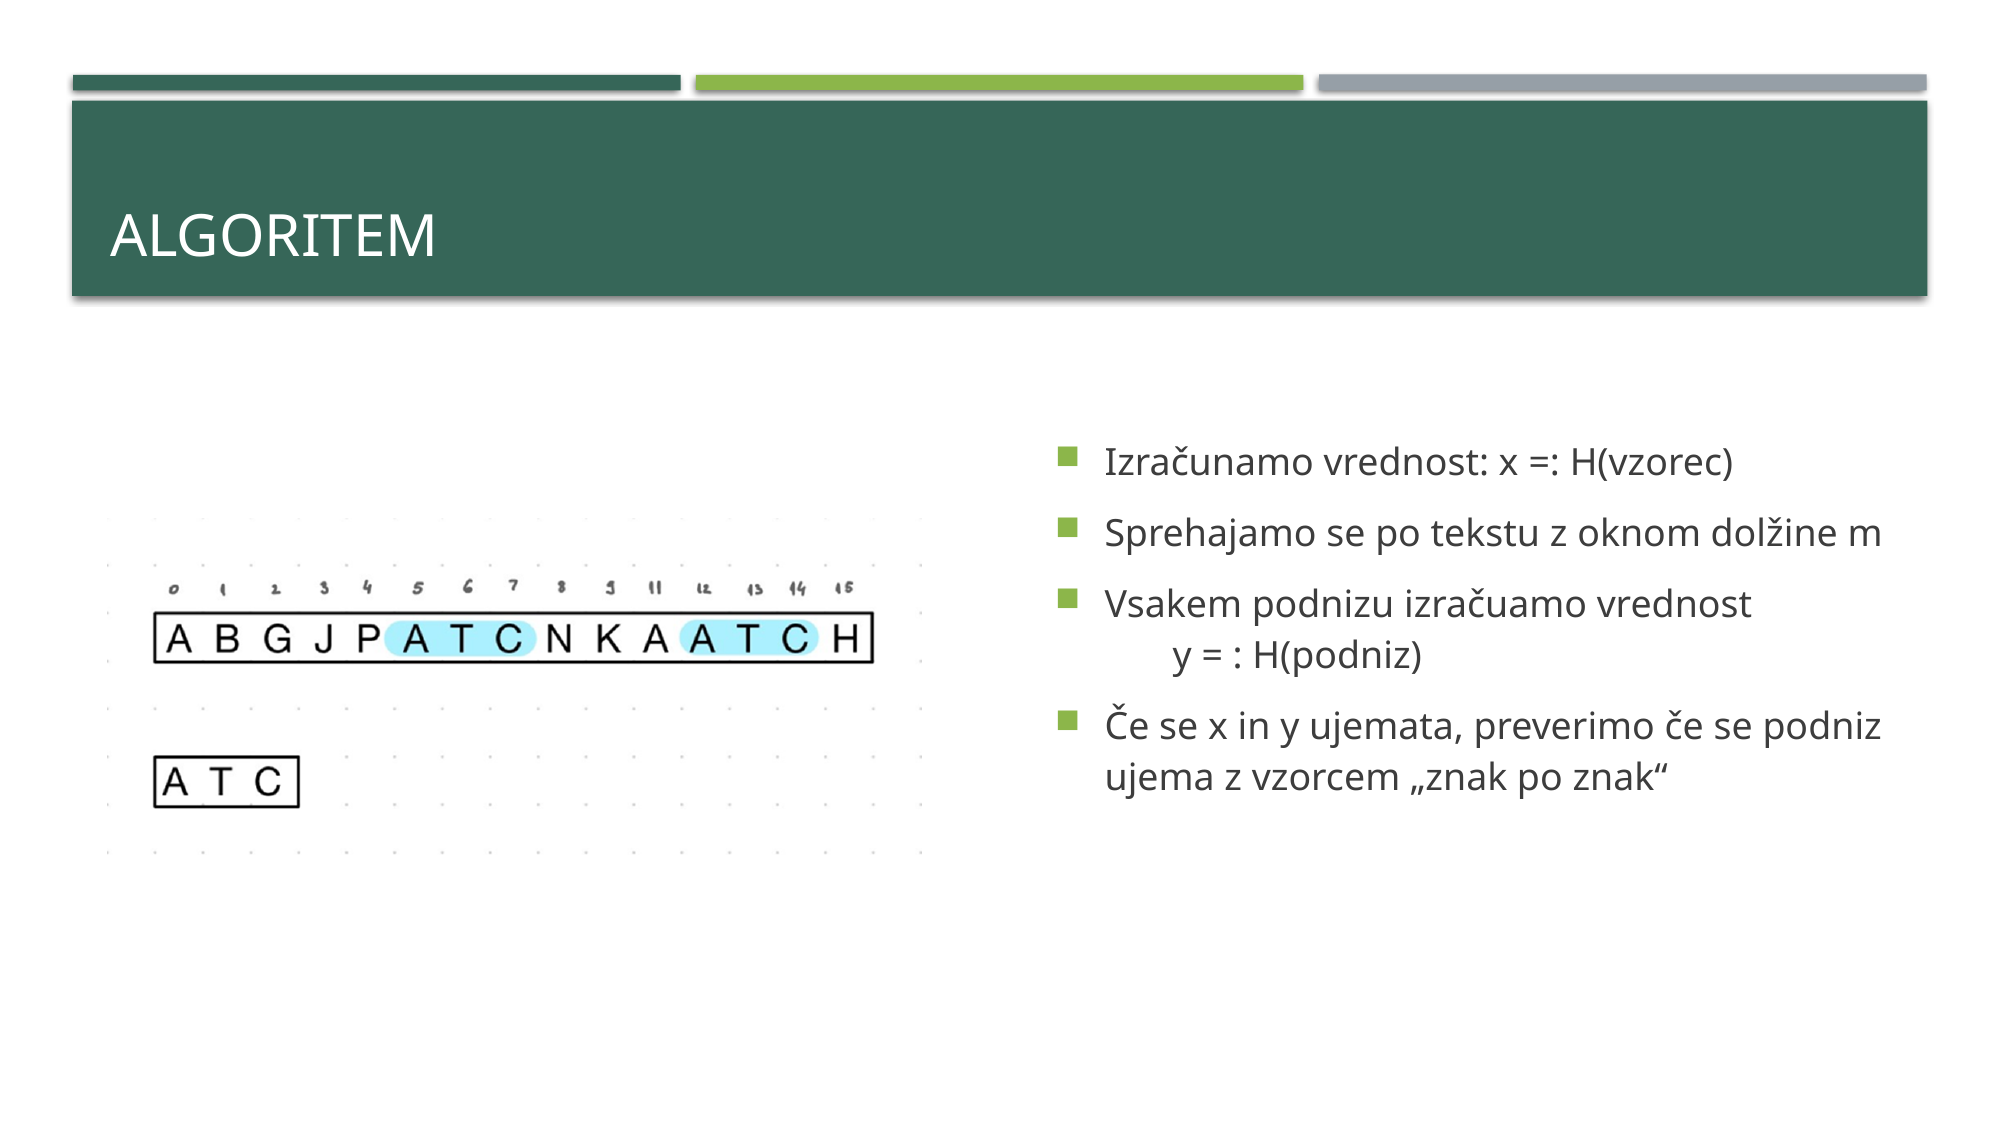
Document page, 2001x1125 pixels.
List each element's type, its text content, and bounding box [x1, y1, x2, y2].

title Algoritem [95, 115, 1905, 282]
picture [107, 518, 923, 855]
list Izračunamo vrednost: x =: H(vzorec) Sprehajamo se po tekstu z oknom dolžine m Vsakem podnizu izračuamo vrednost y = : H(podniz) Če se x in y ujemata, preverimo če se podniz ujema z vzorcem „znak po znak“ [1039, 357, 1905, 1022]
